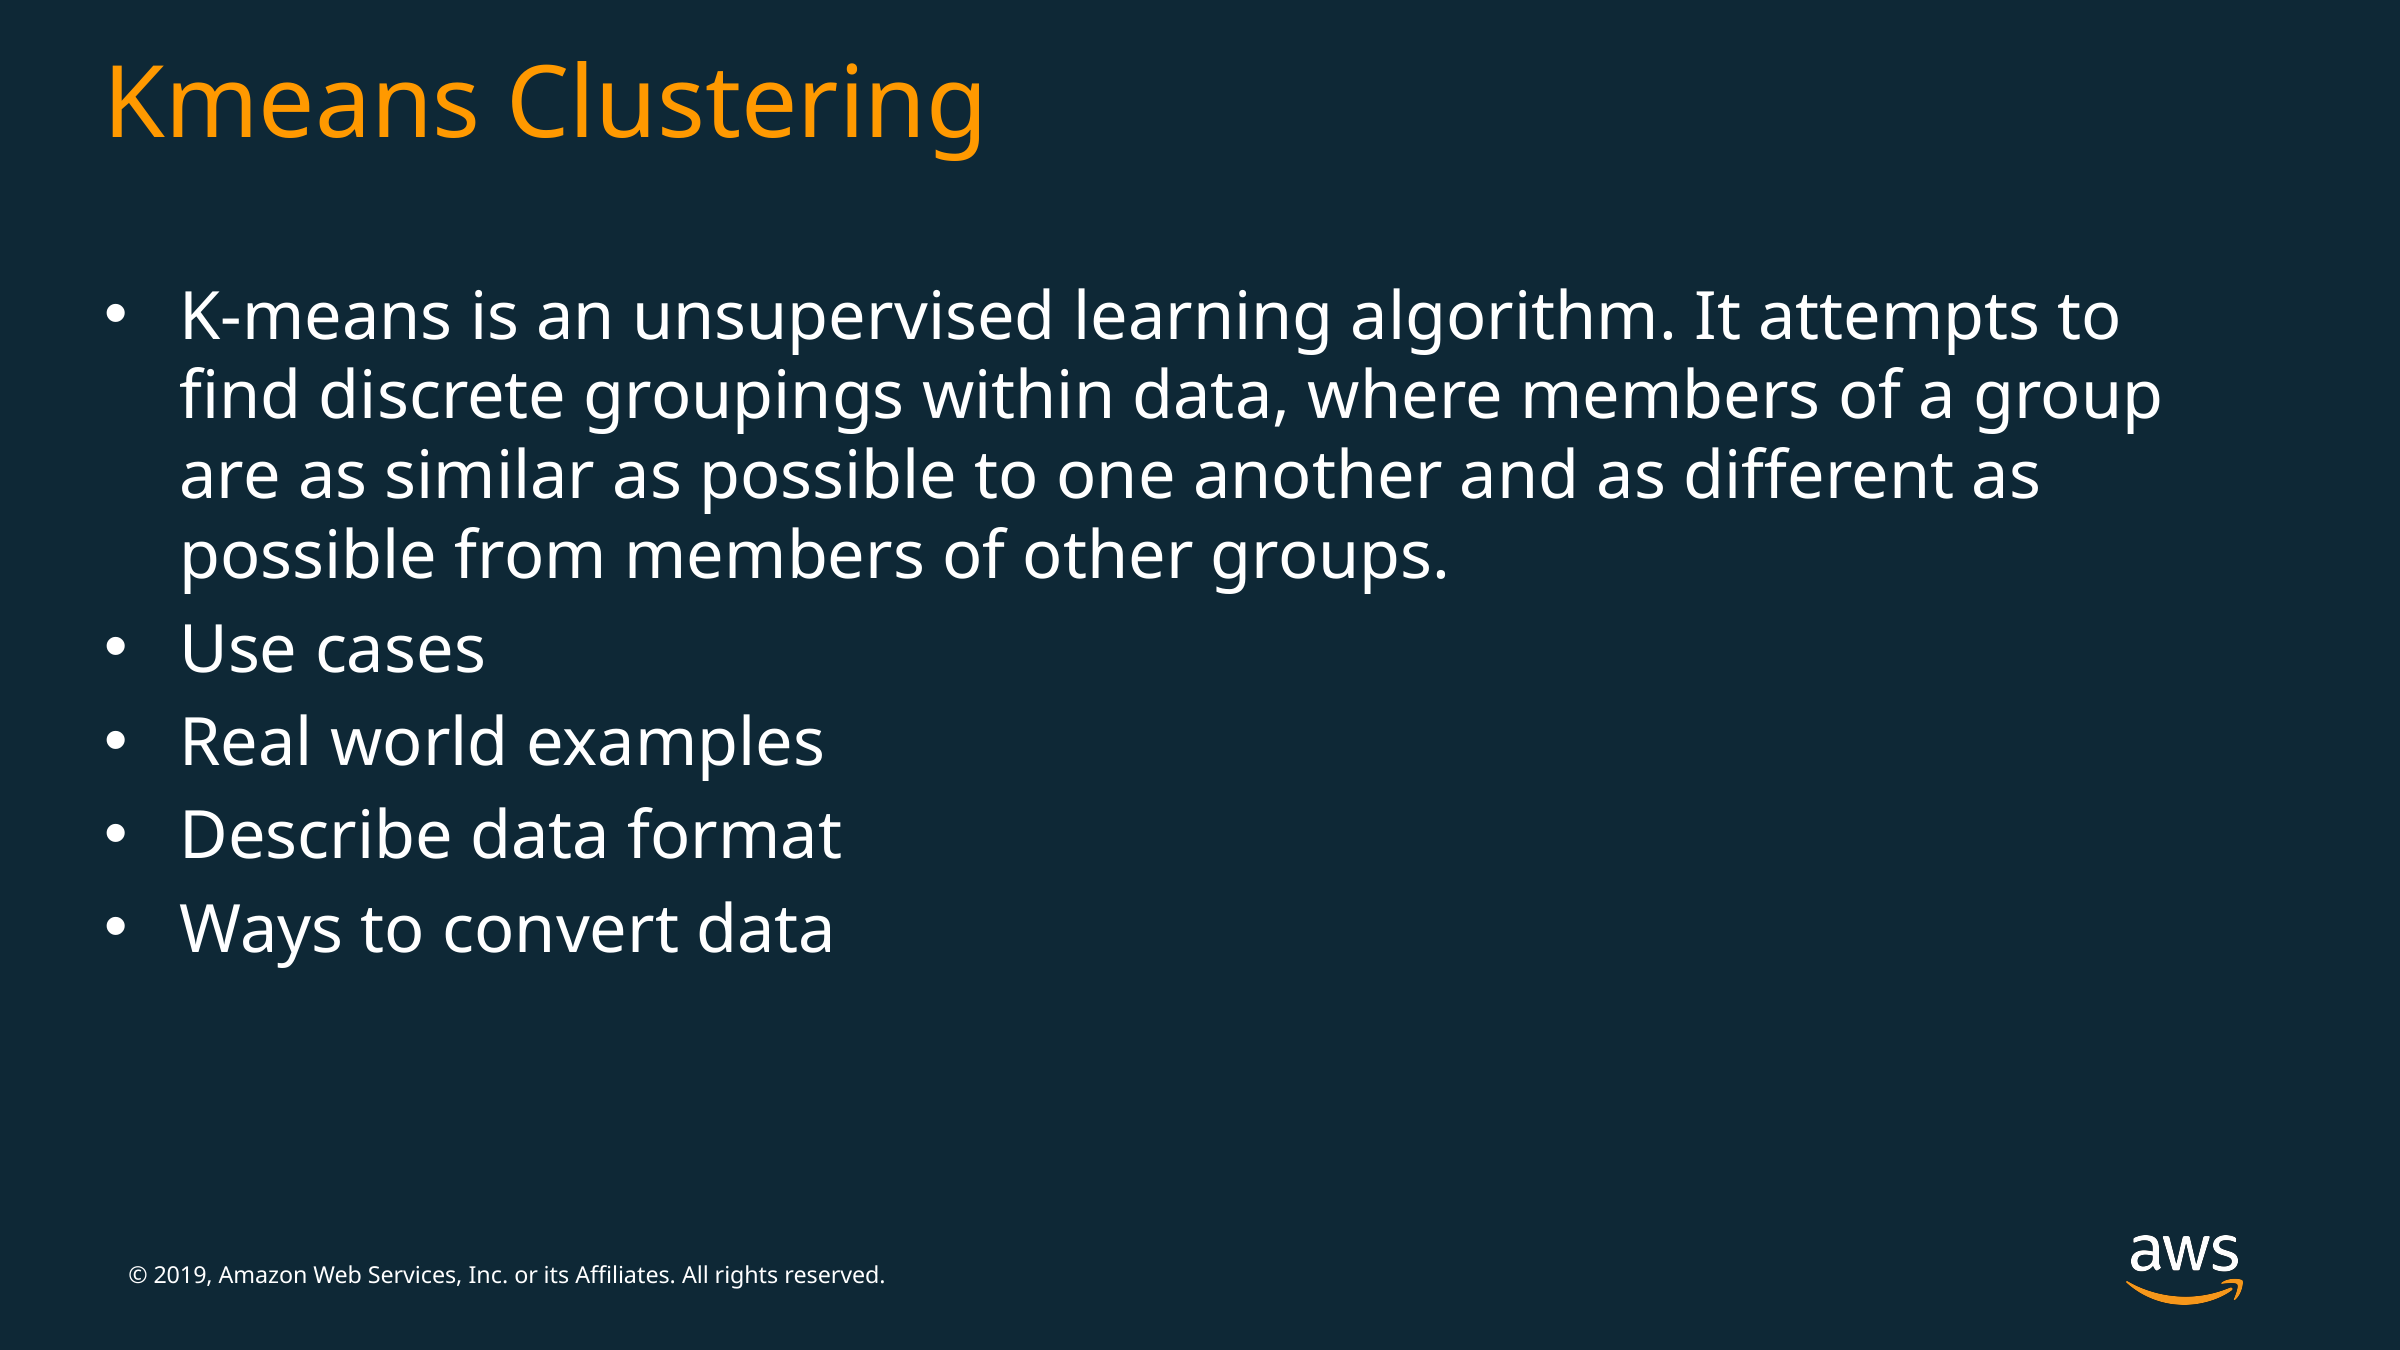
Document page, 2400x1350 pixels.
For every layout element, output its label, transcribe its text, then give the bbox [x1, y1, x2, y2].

title Kmeans Clustering [88, 30, 2242, 174]
list K-means is an unsupervised learning algorithm. It attempts to find discrete groupings within data, where members of a group are as similar as possible to one another and as different as possible from members of other groups. Use cases Real world examples Describe data format Ways to convert data [89, 264, 2243, 1198]
picture [2126, 1235, 2243, 1305]
